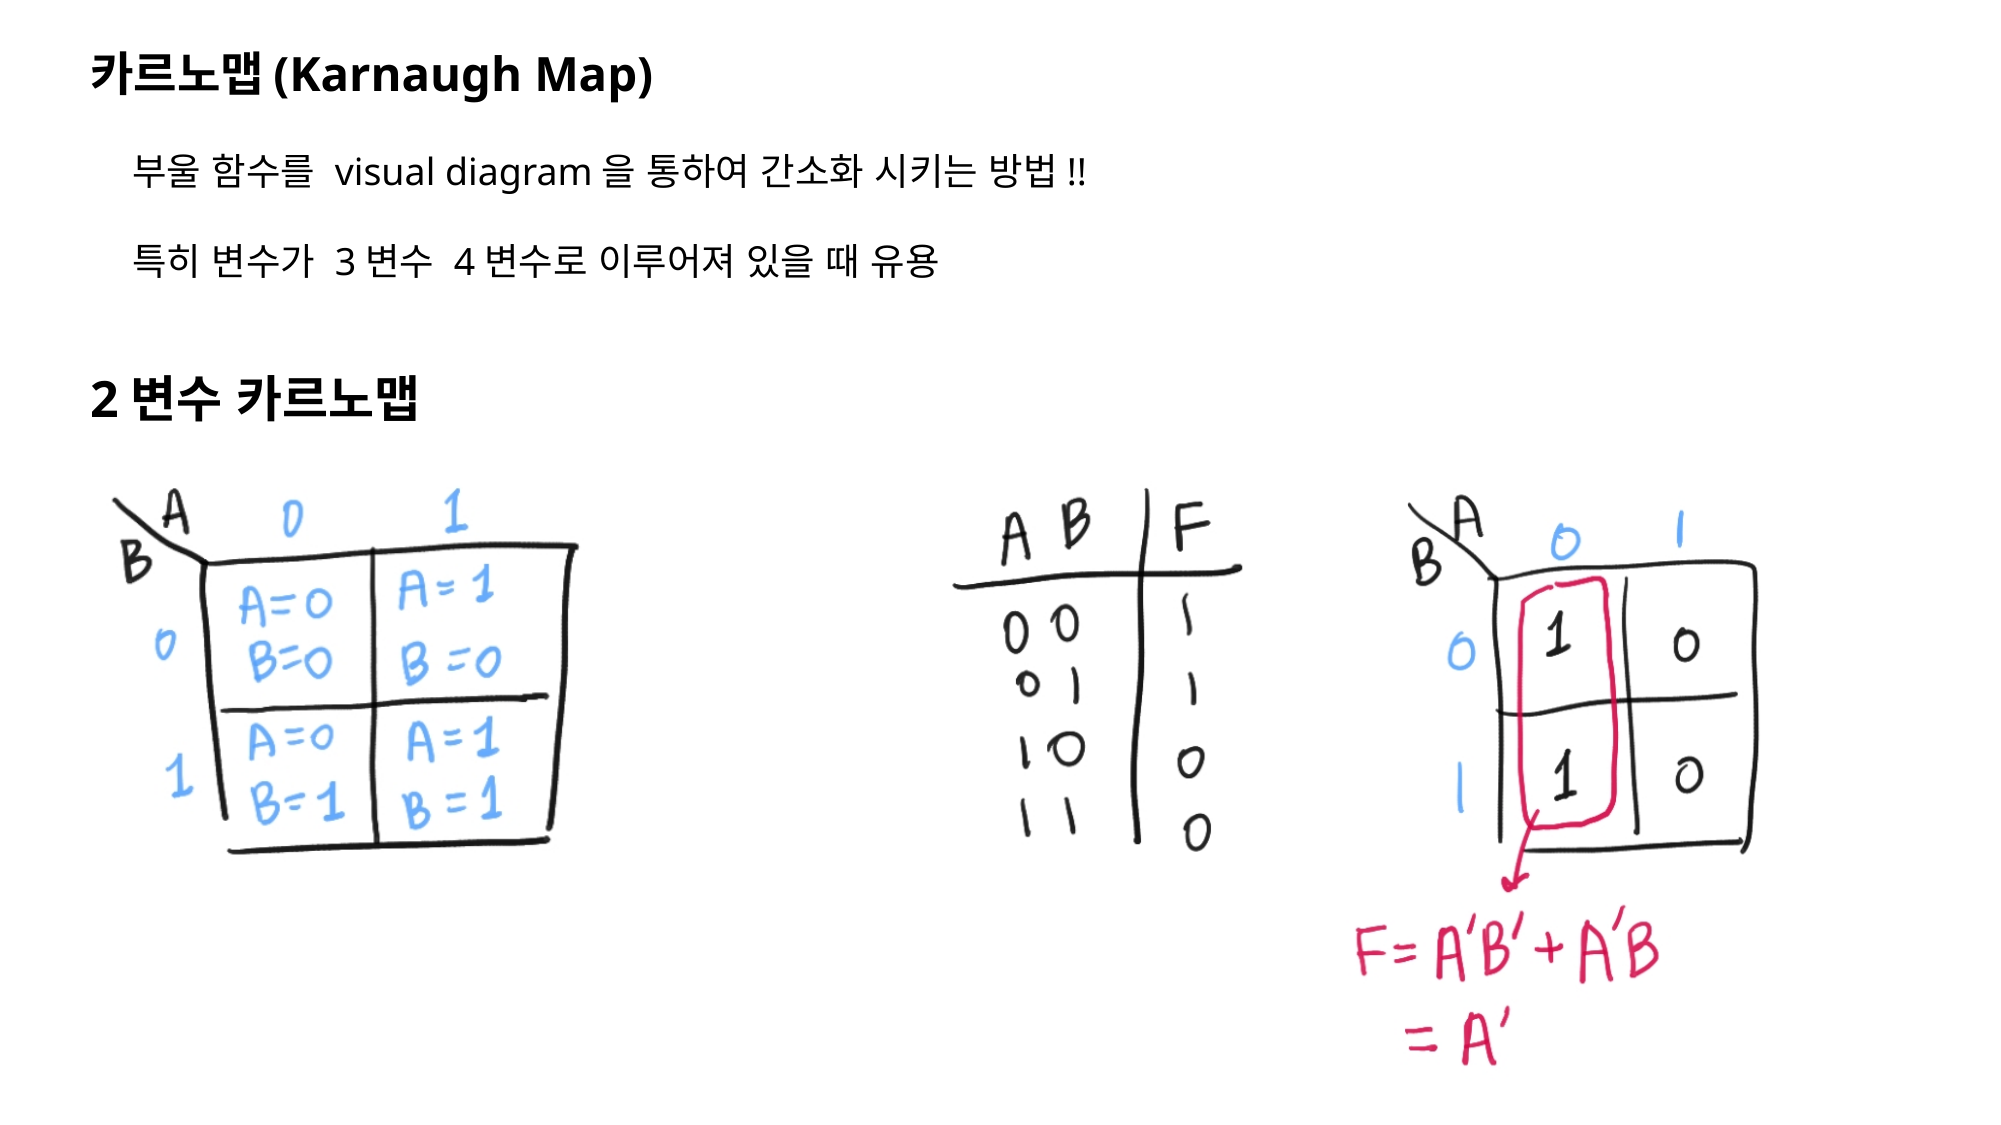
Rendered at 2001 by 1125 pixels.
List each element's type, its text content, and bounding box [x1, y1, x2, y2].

text_box 카르노맵(Karnaugh Map) [75, 43, 767, 141]
text_box 부울 함수를 visual diagram을 통하여 간소화 시키는 방법!! 특히 변수가 3변수 4변수로 이루어져 있을 때 유용 [117, 140, 1102, 336]
picture [66, 432, 633, 924]
picture [1334, 467, 1827, 1089]
text_box 2변수 카르노맵 [75, 367, 767, 465]
picture [919, 461, 1294, 895]
